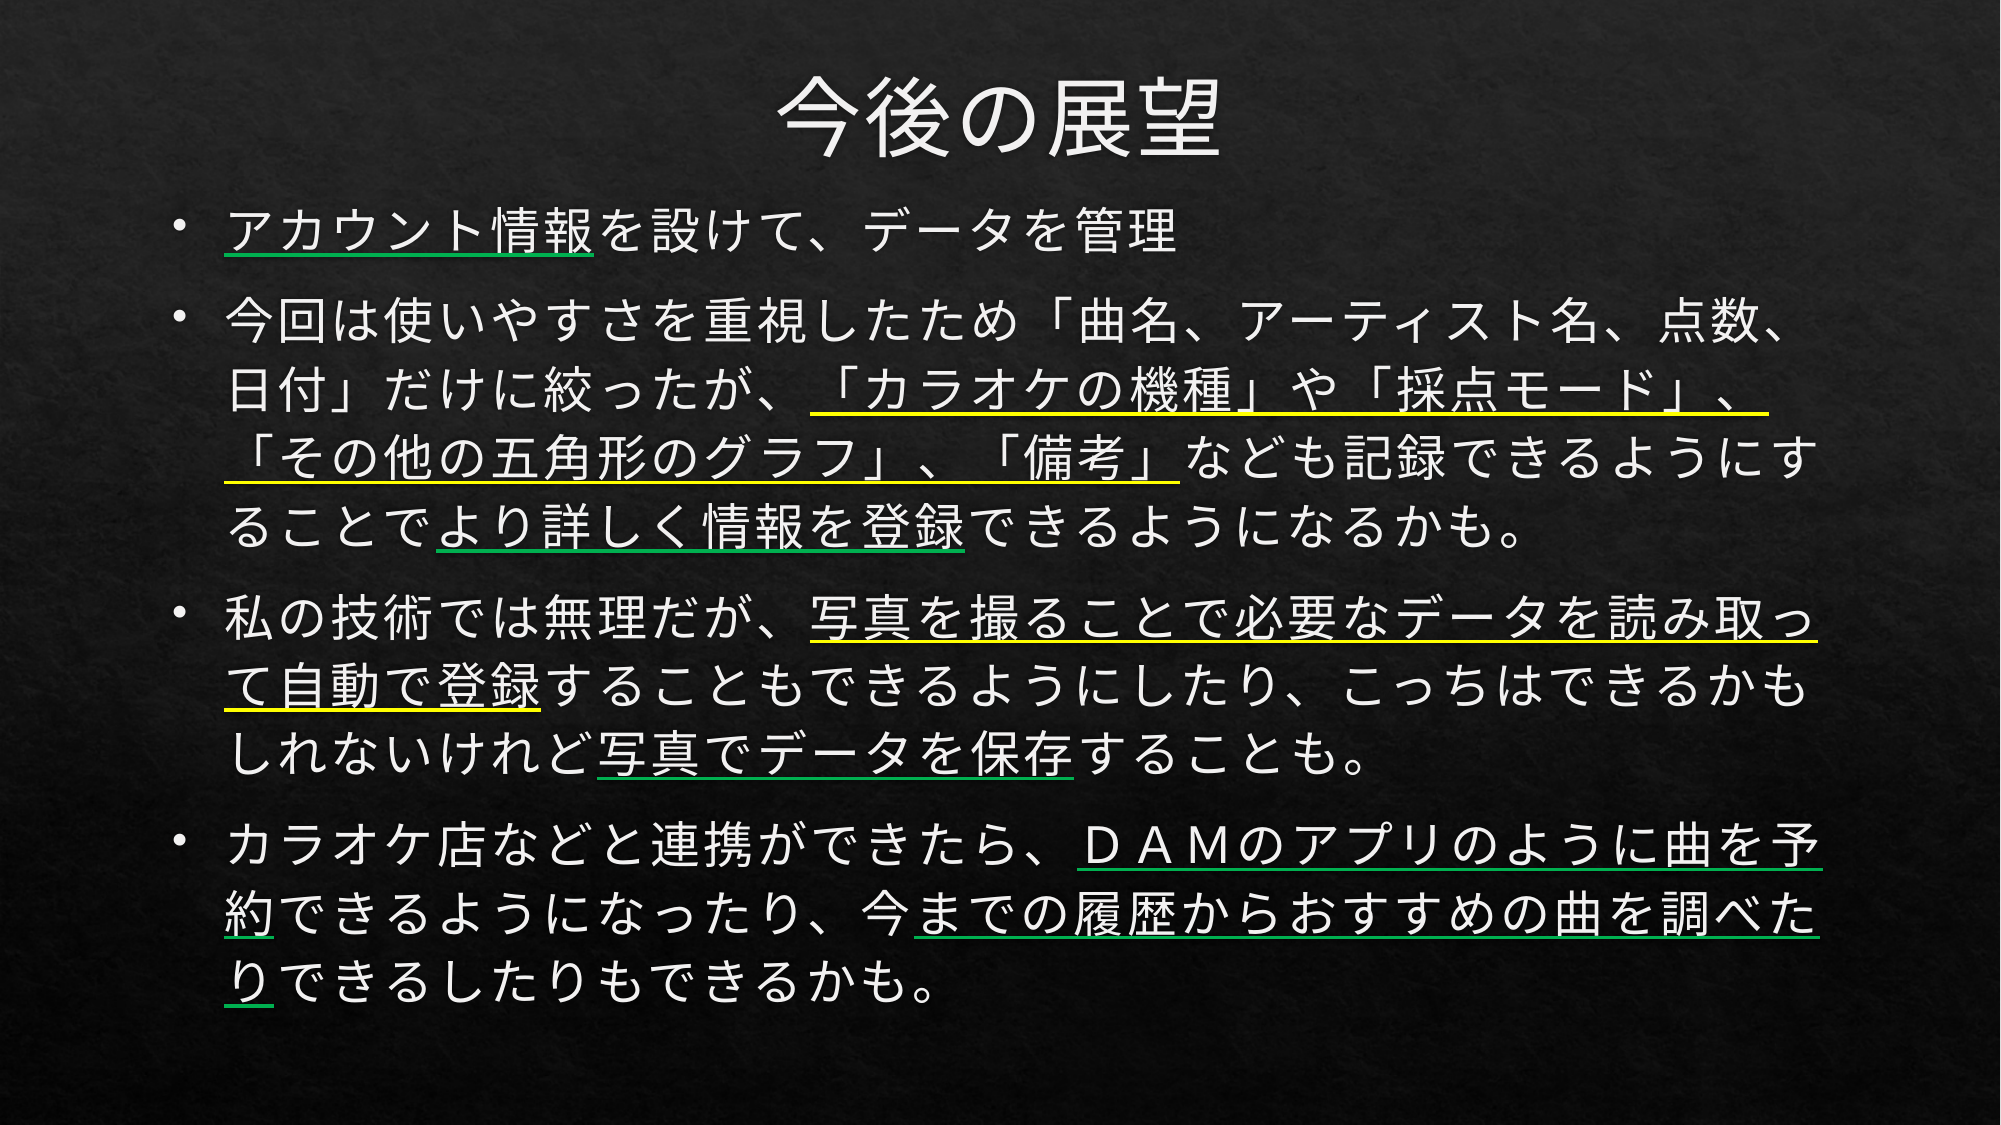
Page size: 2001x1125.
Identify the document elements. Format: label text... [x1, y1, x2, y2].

title 今後の展望 [149, 0, 1849, 169]
list アカウント情報を設けて、データを管理 今回は使いやすさを重視したため「曲名、アーティスト名、点数、日付」だけに絞ったが、「カラオケの機種」や「採点モード」、「その他の五角形のグラフ」、「備考」なども記録できるようにすることでより詳しく情報を登録できるようになるかも。 私の技術では無理だが、写真を撮ることで必要なデータを読み取って自動で登録することもできるようにしたり、こっちはできるかもしれないけれど写真でデータを保存することも。 カラオケ店などと連携ができたら、ＤＡＭのアプリのように曲を予約できるようになったり、今までの履歴からおすすめの曲を調べたりできるしたりもできるかも。 [149, 172, 1849, 1040]
